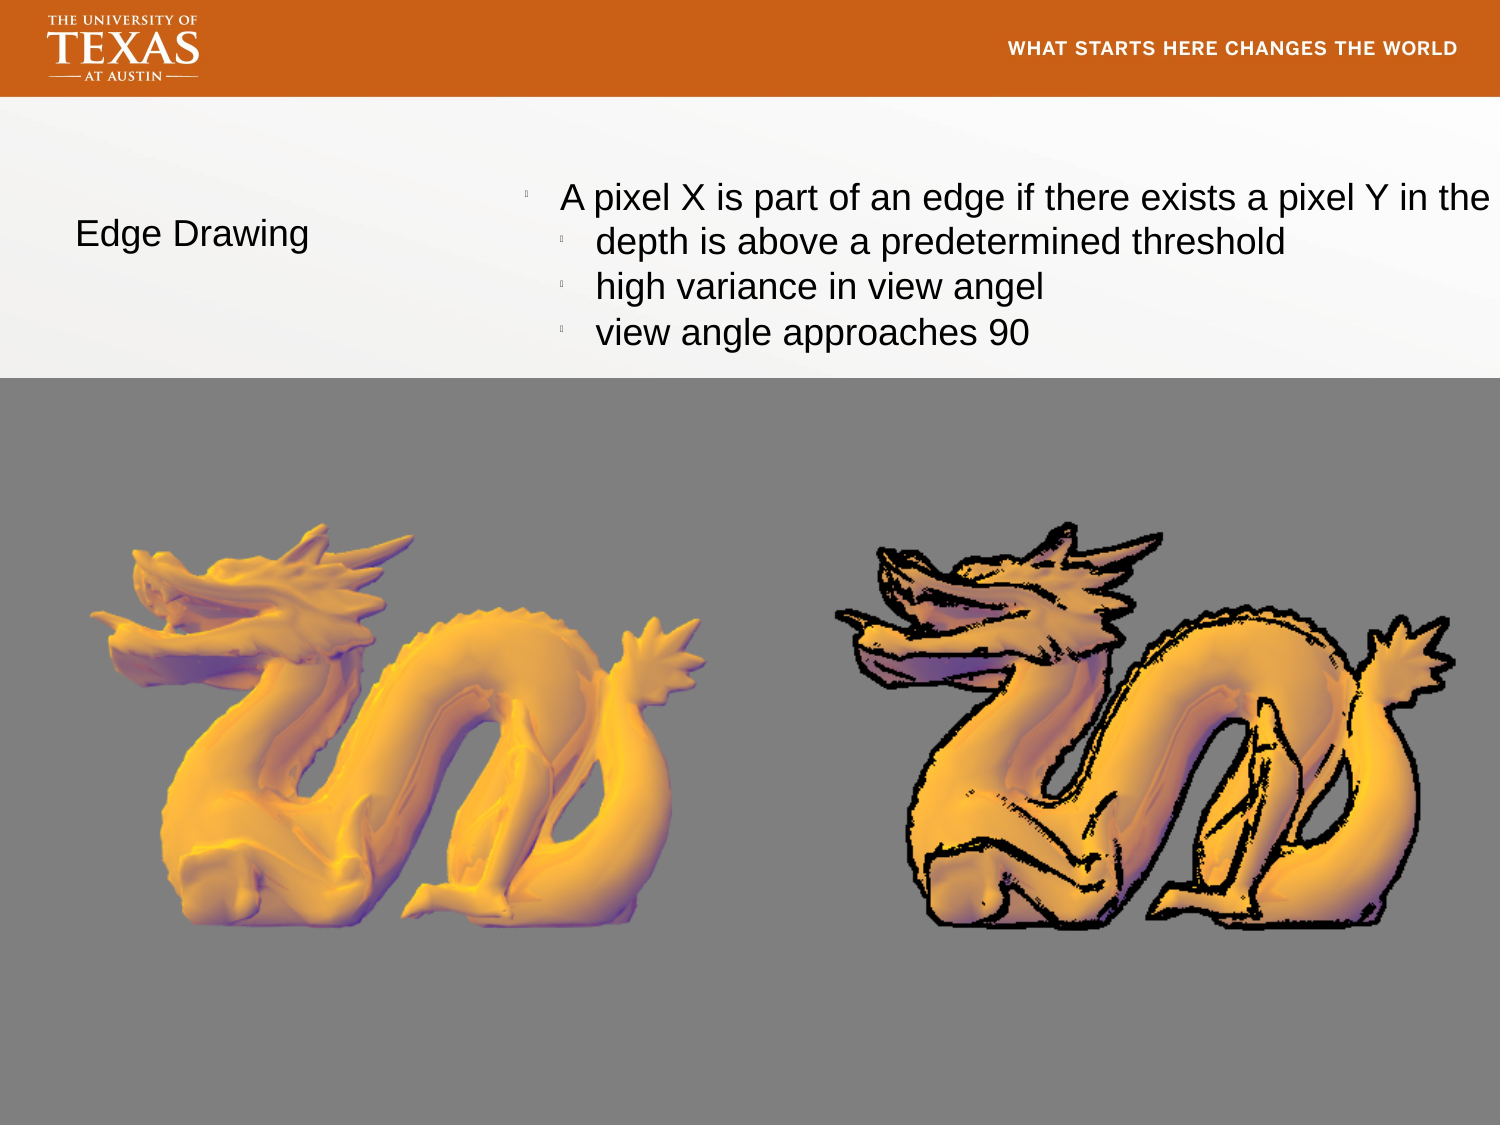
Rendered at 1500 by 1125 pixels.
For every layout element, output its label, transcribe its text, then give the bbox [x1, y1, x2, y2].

picture [0, 0, 1500, 1125]
text_box A pixel X is part of an edge if there exists a pixel Y in the neighborhood such that: depth is above a predetermined threshold high variance in view angel view angle approaches 90 [509, 165, 1500, 377]
text_box Edge Drawing [75, 137, 1425, 325]
